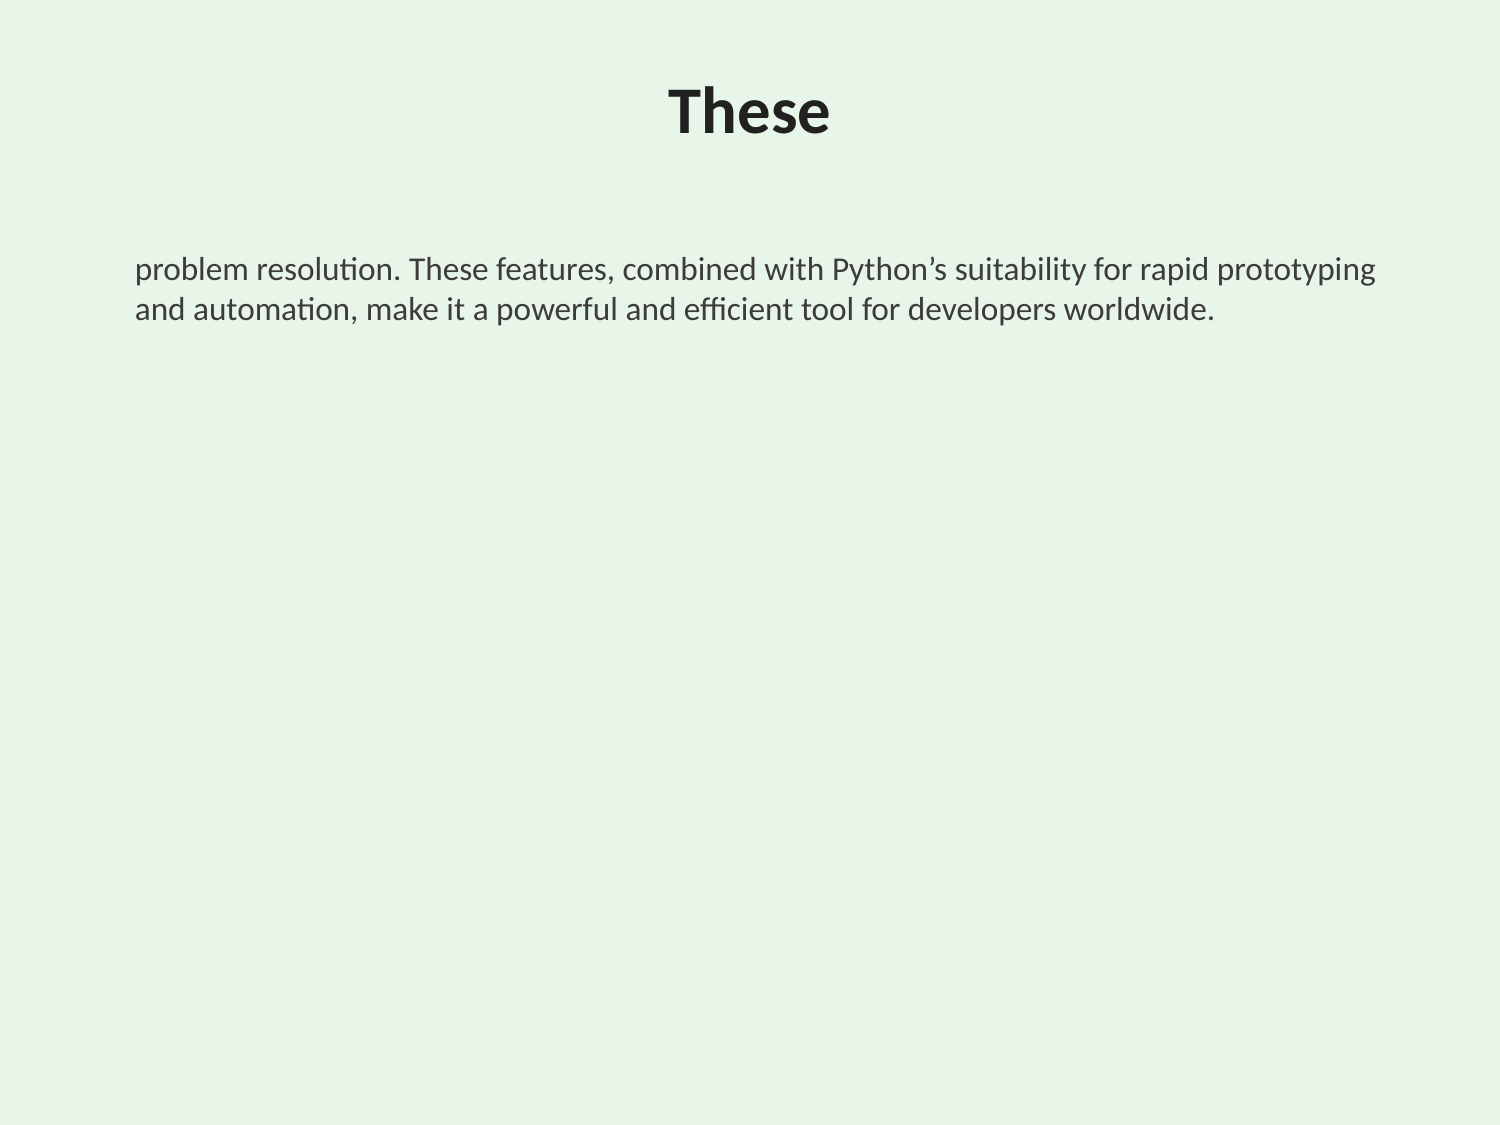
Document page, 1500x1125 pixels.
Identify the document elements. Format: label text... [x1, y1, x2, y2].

text_box problem resolution. These features, combined with Python’s suitability for rapid prototyping and automation, make it a powerful and efficient tool for developers worldwide. [119, 239, 1395, 335]
text_box These [653, 59, 847, 155]
